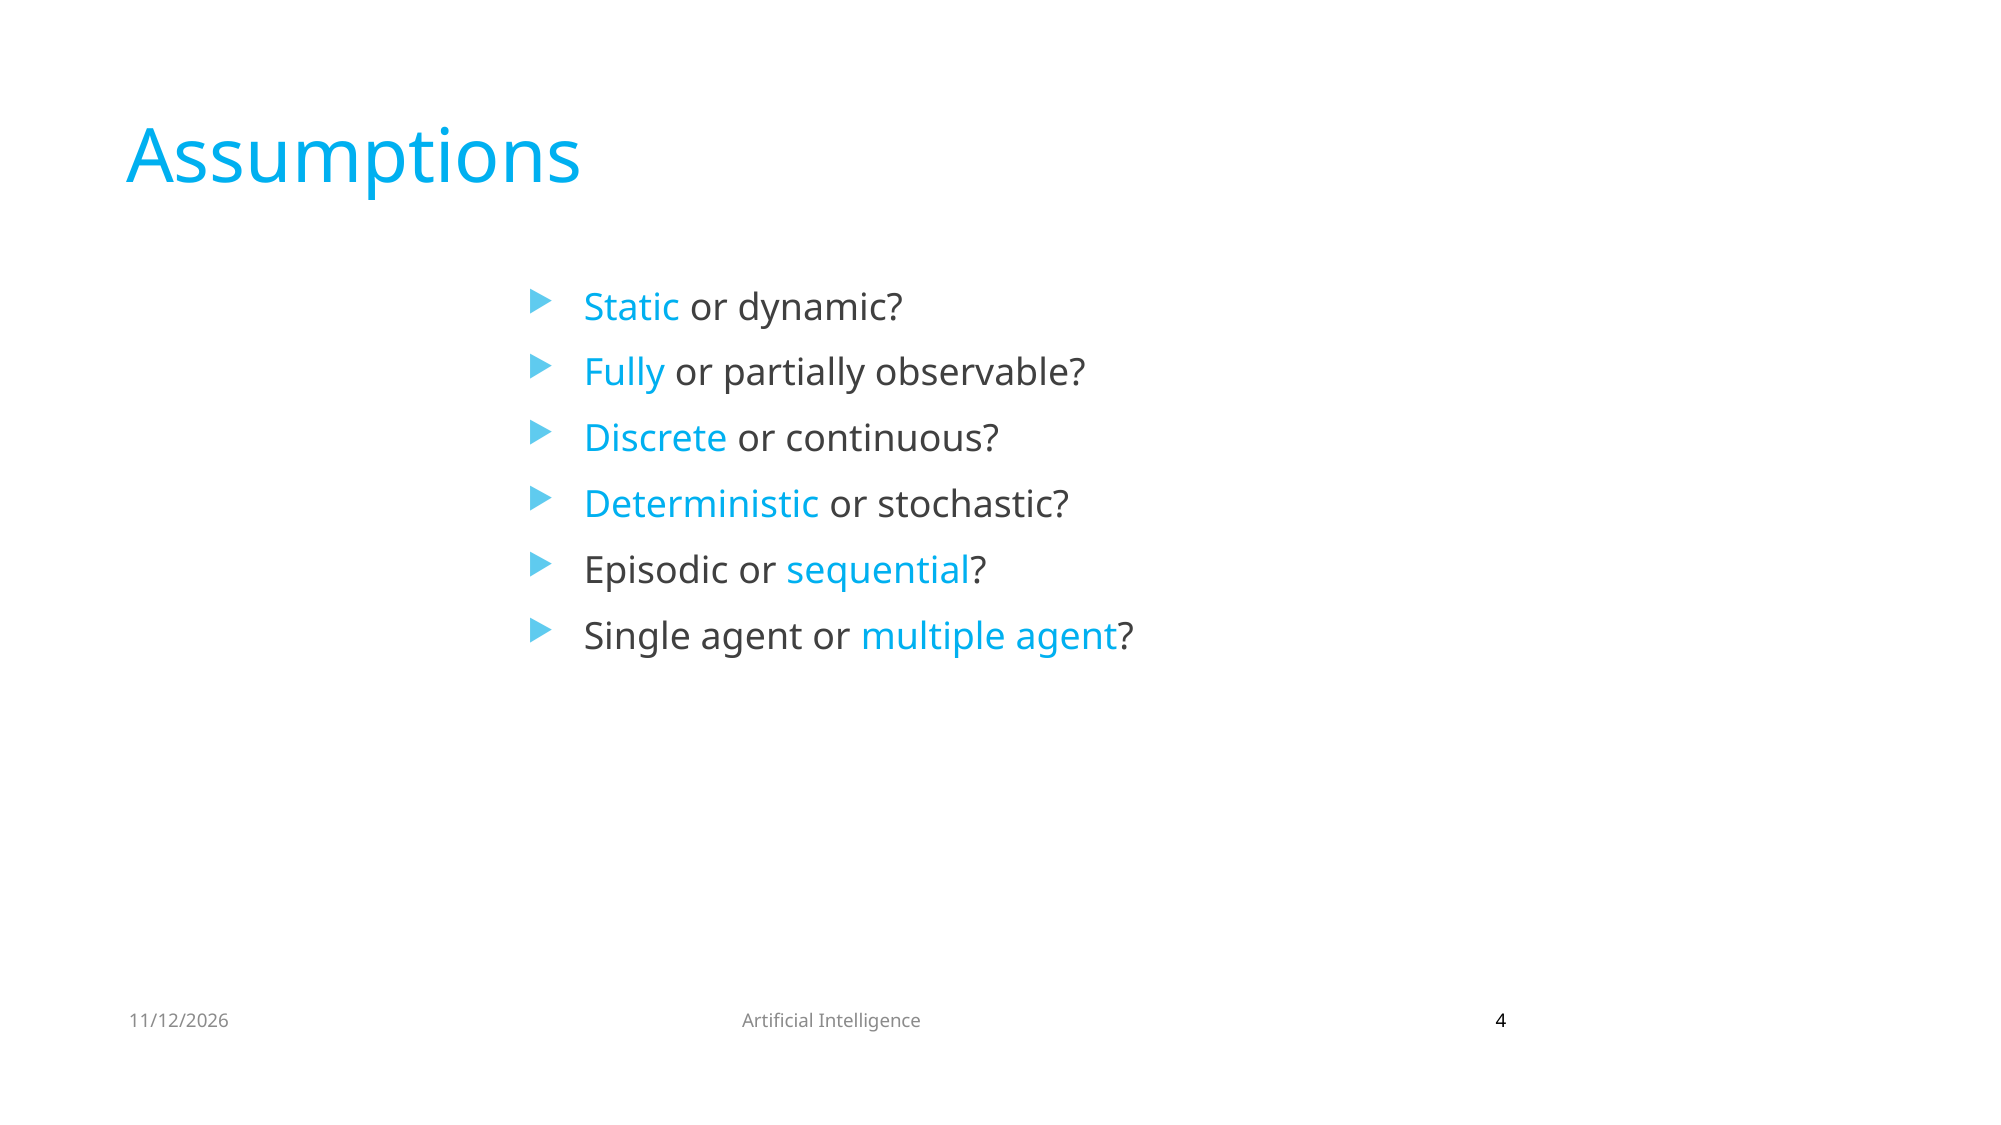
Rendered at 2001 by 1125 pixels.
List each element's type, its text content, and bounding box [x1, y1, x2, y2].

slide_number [94, 991, 244, 1051]
list Static or dynamic? Fully or partially observable? Discrete or continuous? Deterministic or stochastic? Episodic or sequential? Single agent or multiple agent? [512, 275, 1450, 850]
slide_number 4 [1409, 991, 1522, 1051]
title Assumptions [111, 99, 1522, 317]
footer Artificial Intelligence [727, 991, 1045, 1051]
